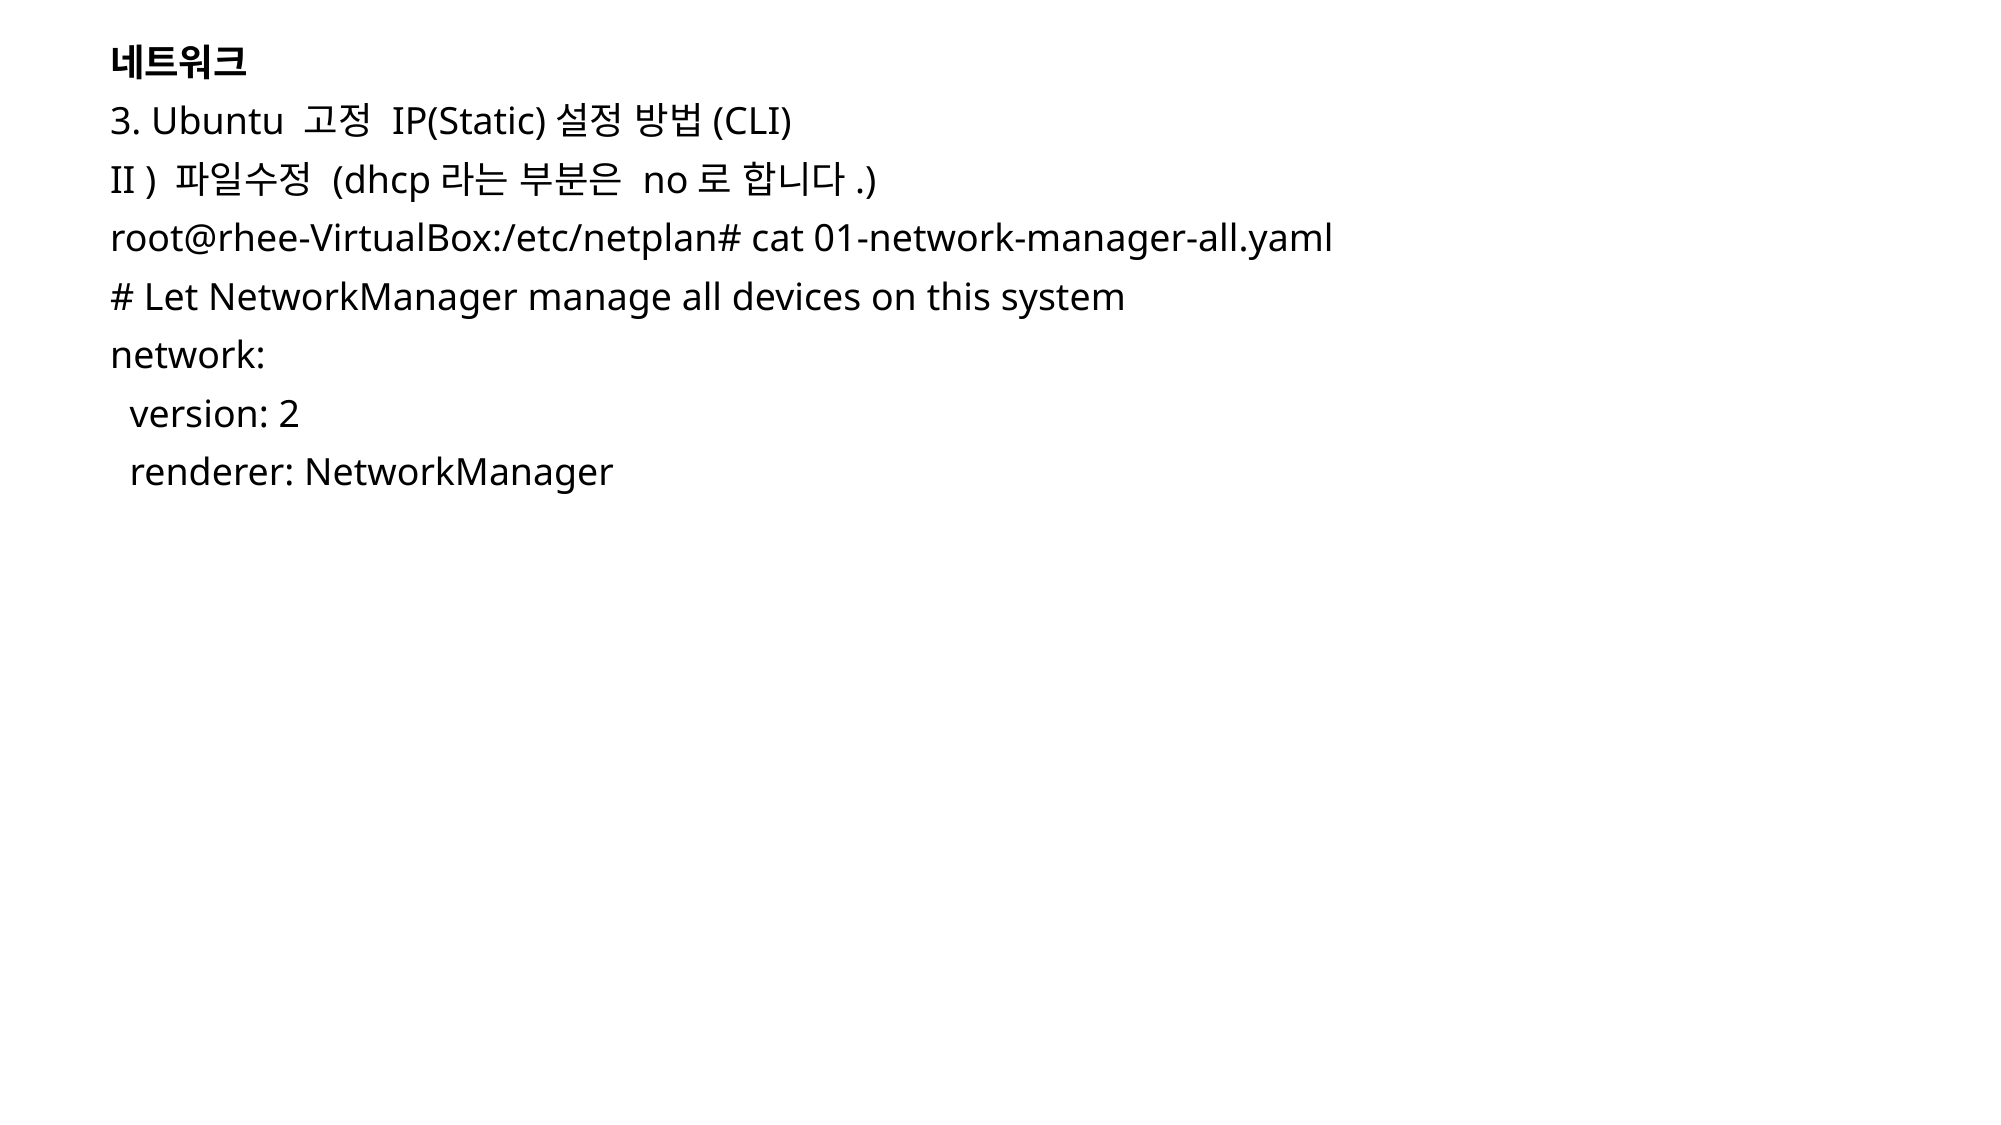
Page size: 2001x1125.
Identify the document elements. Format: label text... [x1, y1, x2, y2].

subtitle 네트워크 3. Ubuntu 고정 IP(Static)설정 방법(CLI) II ) 파일수정 (dhcp라는 부분은 no로 합니다.) root@rhee-VirtualBox:/etc/netplan# cat 01-network-manager-all.yaml # Let NetworkManager manage all devices on this system network: version: 2 renderer: NetworkManager [95, 17, 1935, 1125]
